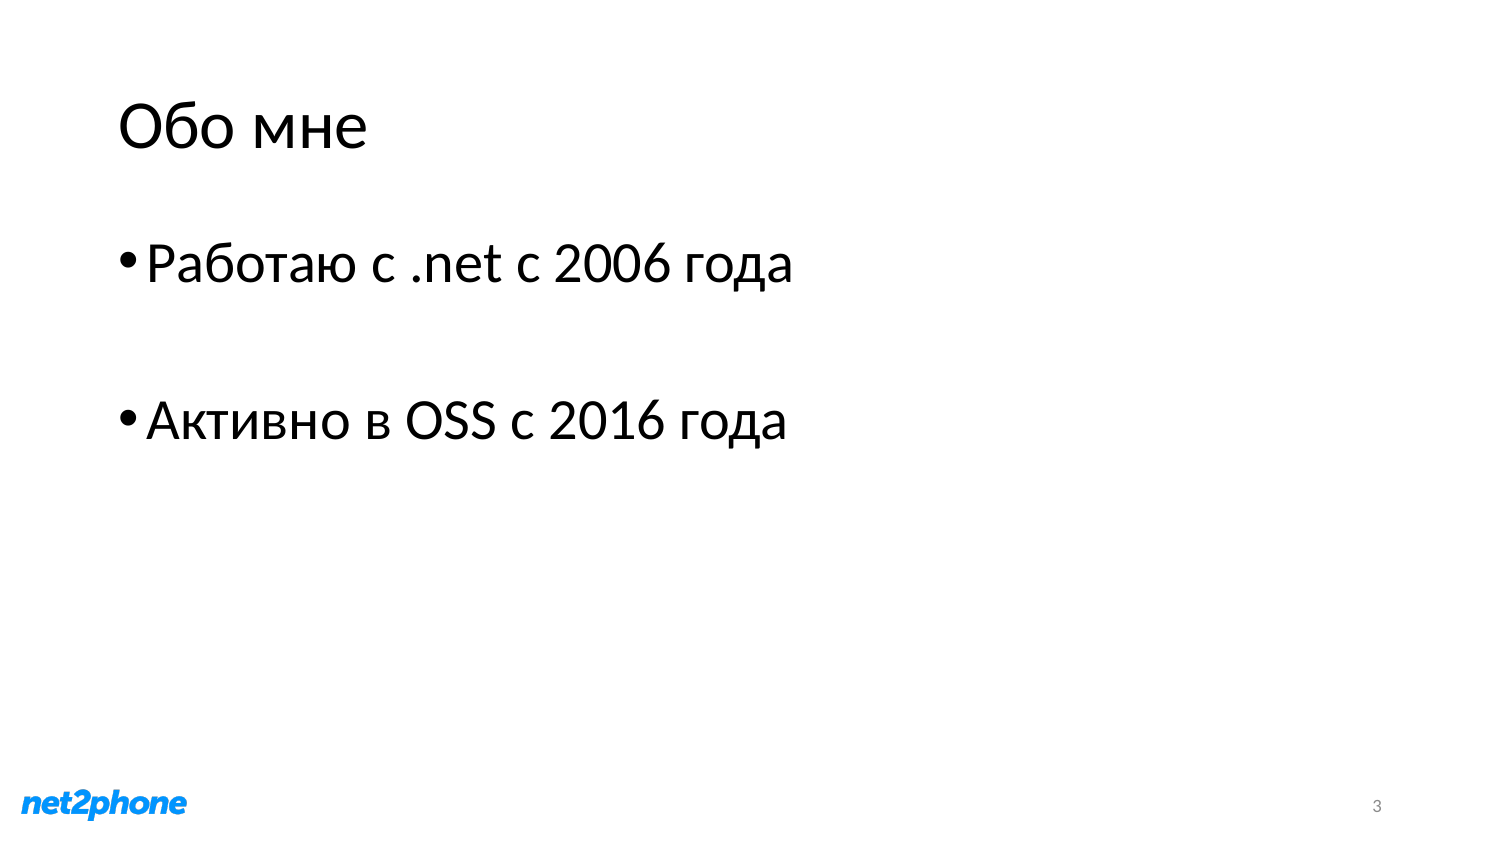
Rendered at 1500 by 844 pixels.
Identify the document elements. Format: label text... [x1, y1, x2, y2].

picture [21, 786, 188, 827]
title Обо мне [103, 44, 1397, 208]
list Работаю с .net с 2006 года Активно в OSS с 2016 года [103, 224, 1397, 760]
slide_number 3 [1059, 782, 1397, 827]
